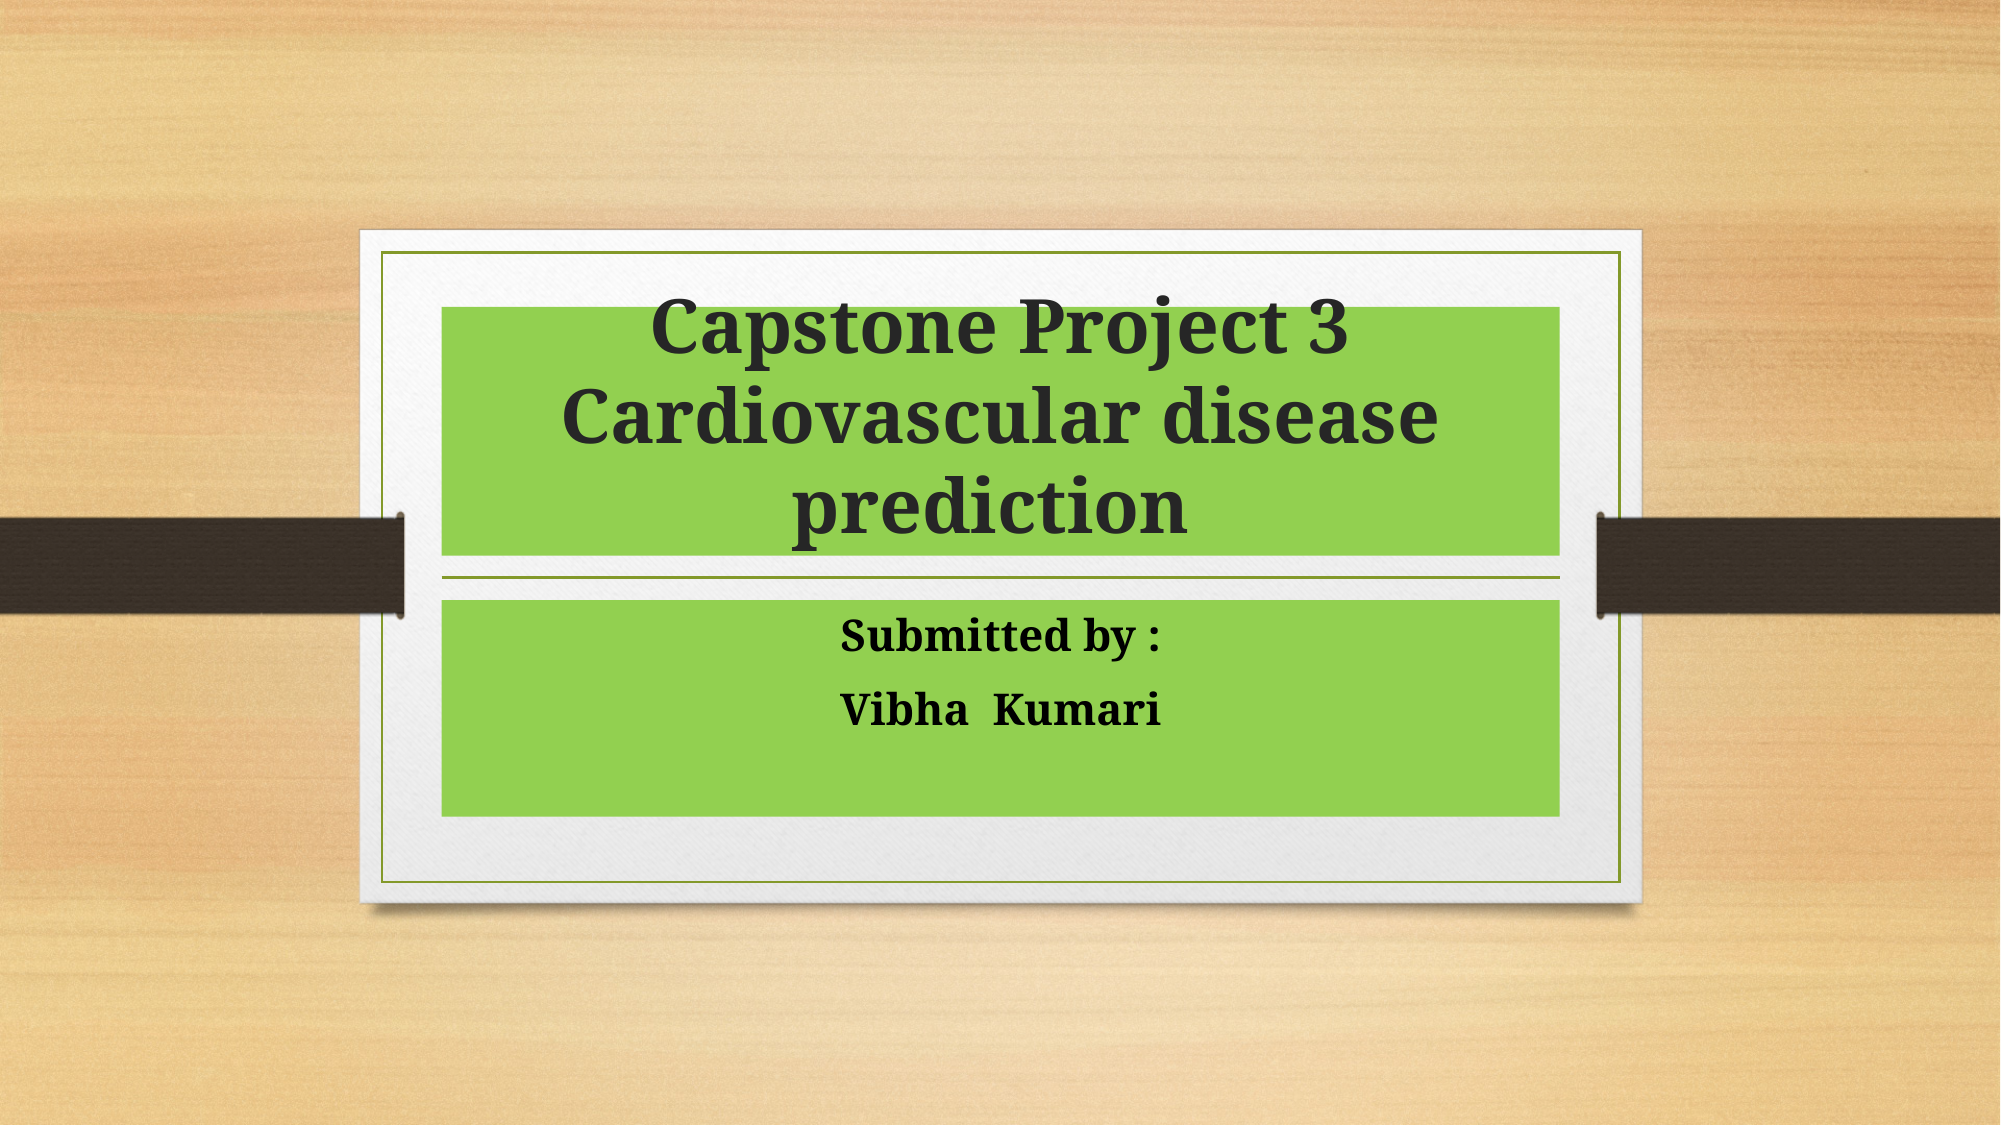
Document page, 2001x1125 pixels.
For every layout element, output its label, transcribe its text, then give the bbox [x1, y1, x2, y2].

subtitle Submitted by : Vibha Kumari [441, 600, 1560, 817]
title Capstone Project 3 Cardiovascular disease prediction [441, 306, 1560, 556]
picture [0, 0, 2001, 1125]
